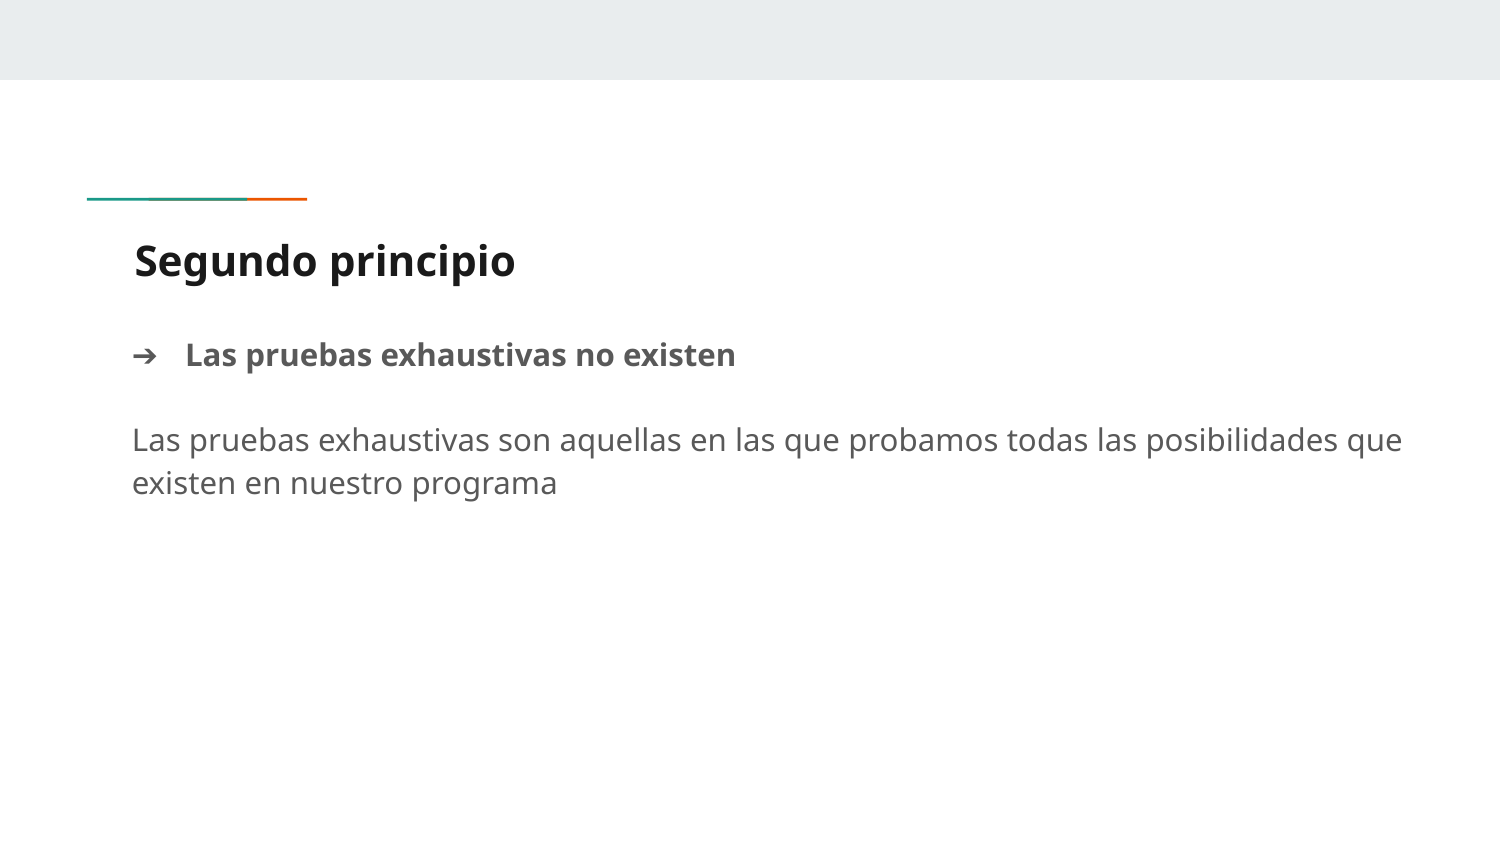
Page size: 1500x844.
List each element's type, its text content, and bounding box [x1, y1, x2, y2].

title Segundo principio [119, 216, 1381, 305]
list Las pruebas exhaustivas no existen Las pruebas exhaustivas son aquellas en las que probamos todas las posibilidades que existen en nuestro programa [95, 317, 1447, 689]
